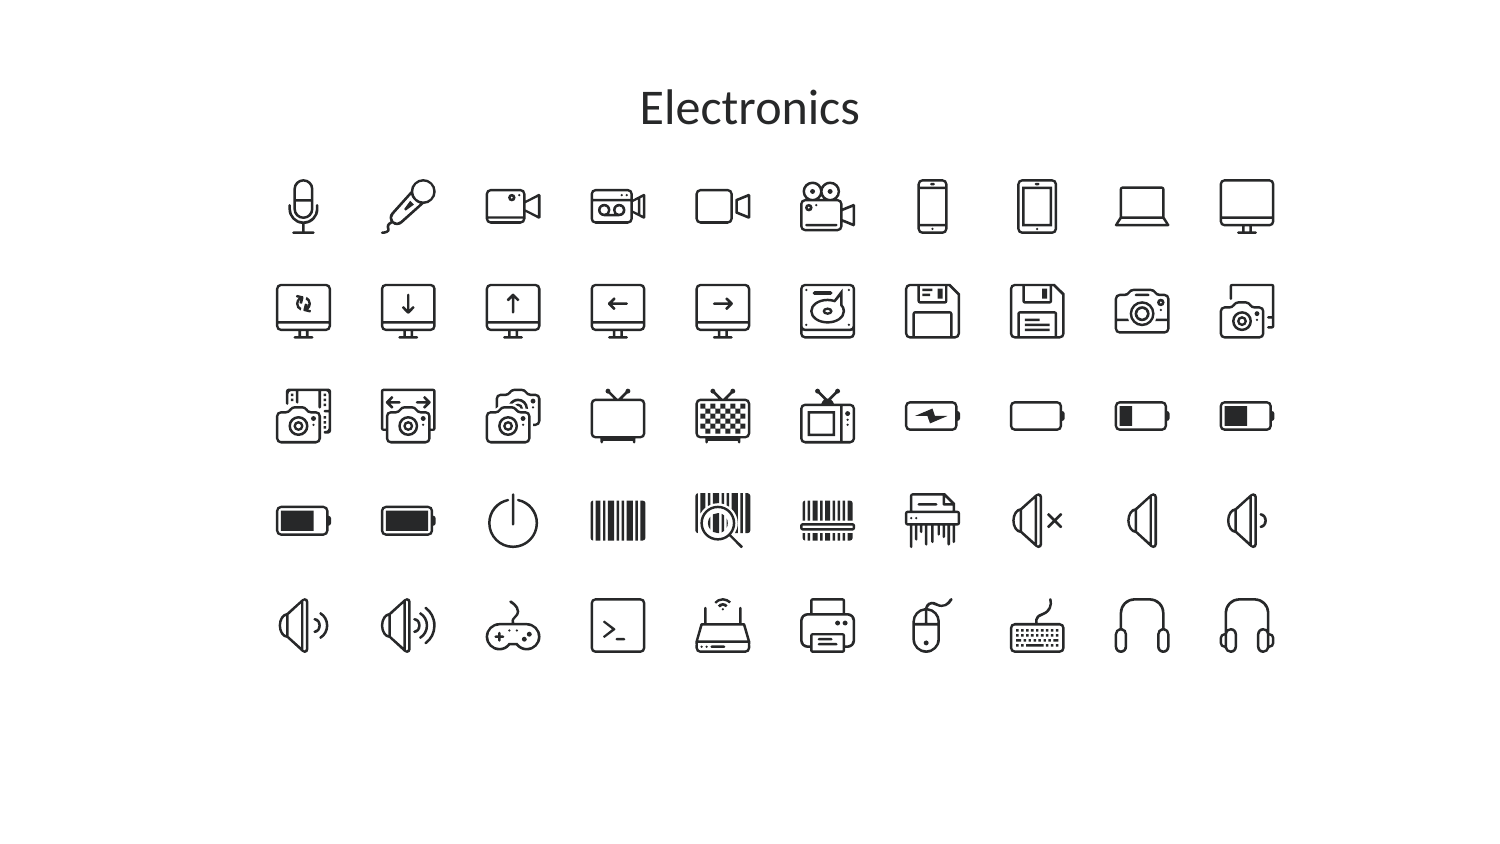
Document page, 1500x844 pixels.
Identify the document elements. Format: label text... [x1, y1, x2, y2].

text_box [1219, 301, 1265, 339]
text_box [595, 500, 601, 541]
text_box [1047, 513, 1063, 529]
text_box [1127, 493, 1158, 549]
text_box [812, 533, 818, 541]
text_box [590, 598, 646, 653]
text_box [380, 283, 436, 339]
text_box [616, 500, 620, 541]
text_box [485, 398, 531, 444]
text_box [825, 500, 831, 521]
text_box [912, 598, 953, 653]
text_box [1219, 598, 1275, 653]
text_box Electronics [624, 67, 875, 143]
text_box [511, 493, 515, 526]
text_box [380, 598, 411, 653]
text_box [380, 505, 436, 536]
text_box [590, 188, 646, 224]
text_box [626, 500, 633, 541]
text_box [413, 618, 421, 634]
text_box [621, 500, 625, 541]
text_box [1017, 179, 1058, 234]
text_box [1259, 513, 1267, 529]
text_box [288, 179, 319, 234]
text_box [695, 283, 751, 339]
text_box [1226, 493, 1257, 549]
text_box [904, 283, 961, 339]
text_box [807, 500, 811, 521]
text_box [1219, 179, 1275, 234]
text_box [485, 283, 541, 339]
text_box [1009, 598, 1065, 653]
text_box [278, 598, 309, 653]
text_box [695, 188, 733, 224]
text_box [847, 500, 853, 521]
text_box [275, 283, 332, 339]
text_box [1114, 598, 1170, 653]
text_box [832, 500, 836, 521]
text_box [847, 533, 853, 541]
text_box [1114, 288, 1170, 334]
text_box [495, 388, 541, 427]
text_box [380, 388, 436, 444]
text_box [904, 493, 961, 549]
text_box [802, 500, 806, 521]
text_box [380, 179, 436, 234]
text_box [275, 406, 322, 444]
text_box [812, 500, 818, 521]
text_box [714, 598, 731, 611]
text_box [590, 500, 594, 541]
text_box [485, 600, 541, 651]
text_box [695, 388, 751, 444]
text_box [319, 612, 329, 639]
text_box [590, 283, 646, 339]
text_box [488, 498, 539, 549]
text_box [485, 188, 541, 224]
text_box [1114, 186, 1170, 227]
text_box [1229, 283, 1275, 329]
text_box [800, 181, 856, 232]
text_box [917, 179, 948, 234]
text_box [1012, 493, 1043, 549]
text_box [837, 500, 841, 521]
text_box [275, 505, 332, 536]
text_box [285, 388, 332, 434]
text_box [1219, 401, 1275, 431]
text_box [640, 500, 646, 541]
text_box [1009, 283, 1065, 339]
text_box [745, 493, 751, 534]
text_box [904, 401, 961, 431]
text_box [800, 283, 856, 339]
text_box [800, 388, 856, 444]
text_box [1009, 401, 1065, 431]
text_box [735, 193, 751, 219]
text_box [800, 523, 856, 531]
text_box [424, 606, 436, 645]
text_box [590, 388, 646, 444]
text_box [825, 533, 831, 541]
text_box [419, 612, 429, 639]
text_box [800, 598, 856, 653]
text_box [607, 500, 615, 541]
text_box [700, 493, 743, 549]
text_box [1114, 401, 1170, 431]
text_box [842, 500, 846, 521]
text_box [313, 618, 321, 634]
text_box [695, 606, 751, 653]
